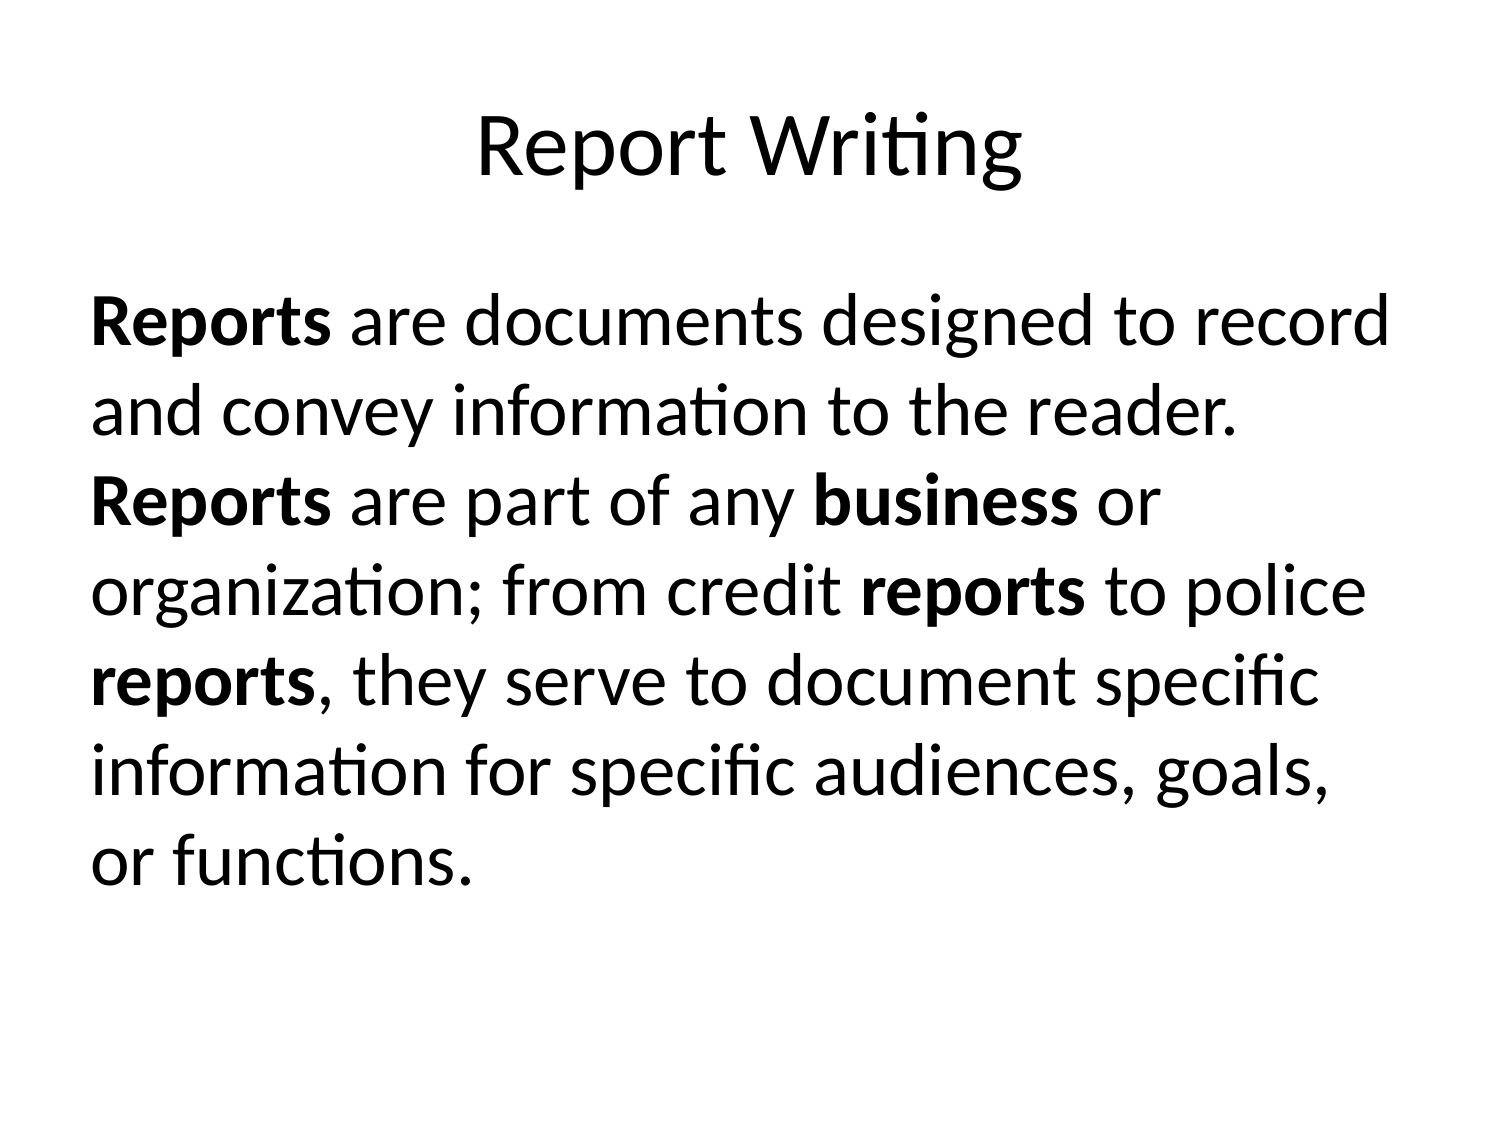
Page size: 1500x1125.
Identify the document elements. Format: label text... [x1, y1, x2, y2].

title Report Writing [75, 45, 1425, 233]
list Reports are documents designed to record and convey information to the reader. Reports are part of any business or organization; from credit reports to police reports, they serve to document specific information for specific audiences, goals, or functions. [75, 262, 1425, 1005]
